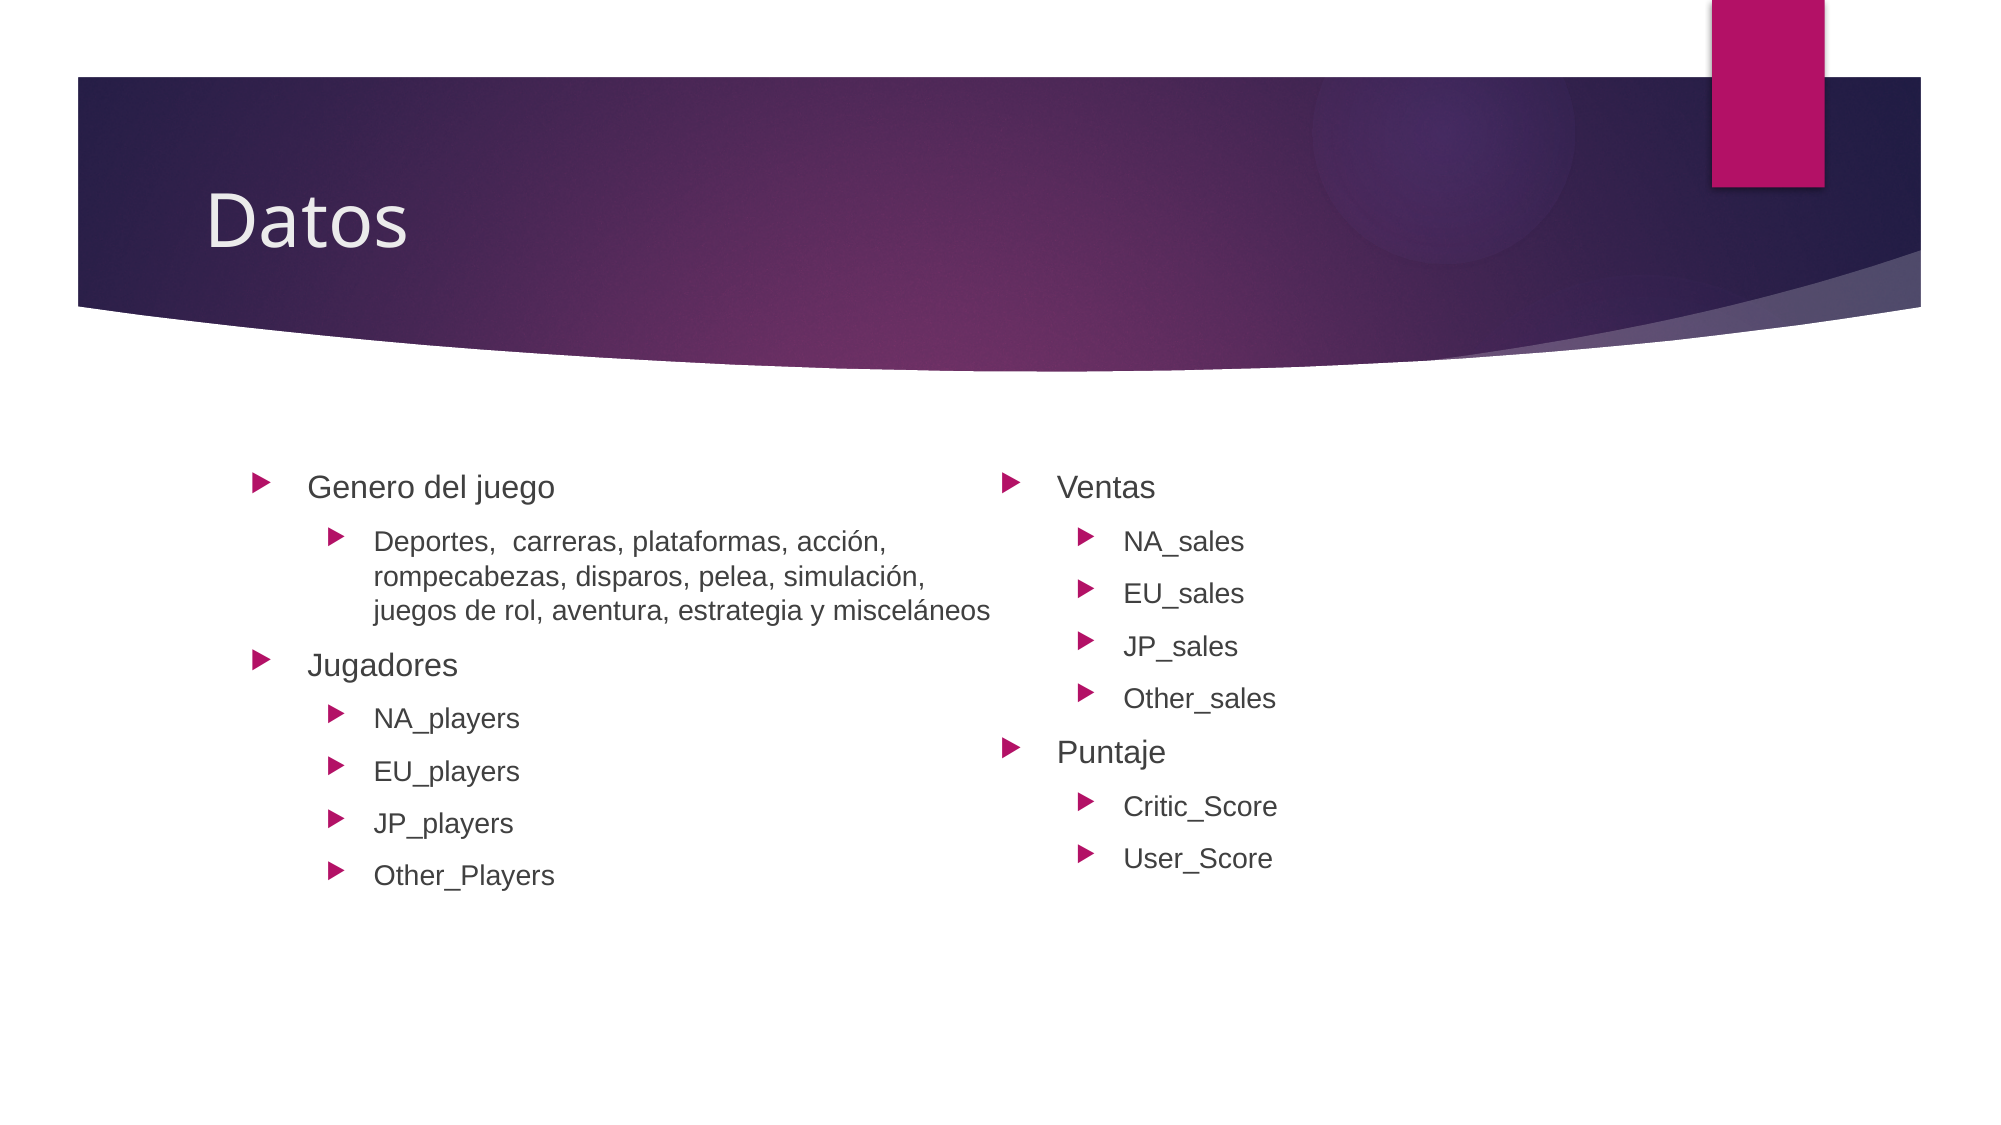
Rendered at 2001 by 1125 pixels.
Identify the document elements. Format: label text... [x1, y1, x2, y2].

list Genero del juego Deportes, carreras, plataformas, acción, rompecabezas, disparos, pelea, simulación, juegos de rol, aventura, estrategia y misceláneos Jugadores NA_players EU_players JP_players Other_Players Ventas NA_sales EU_sales JP_sales Other_sales Puntaje Critic_Score User_Score [235, 459, 1765, 918]
title Datos [189, 159, 1627, 276]
